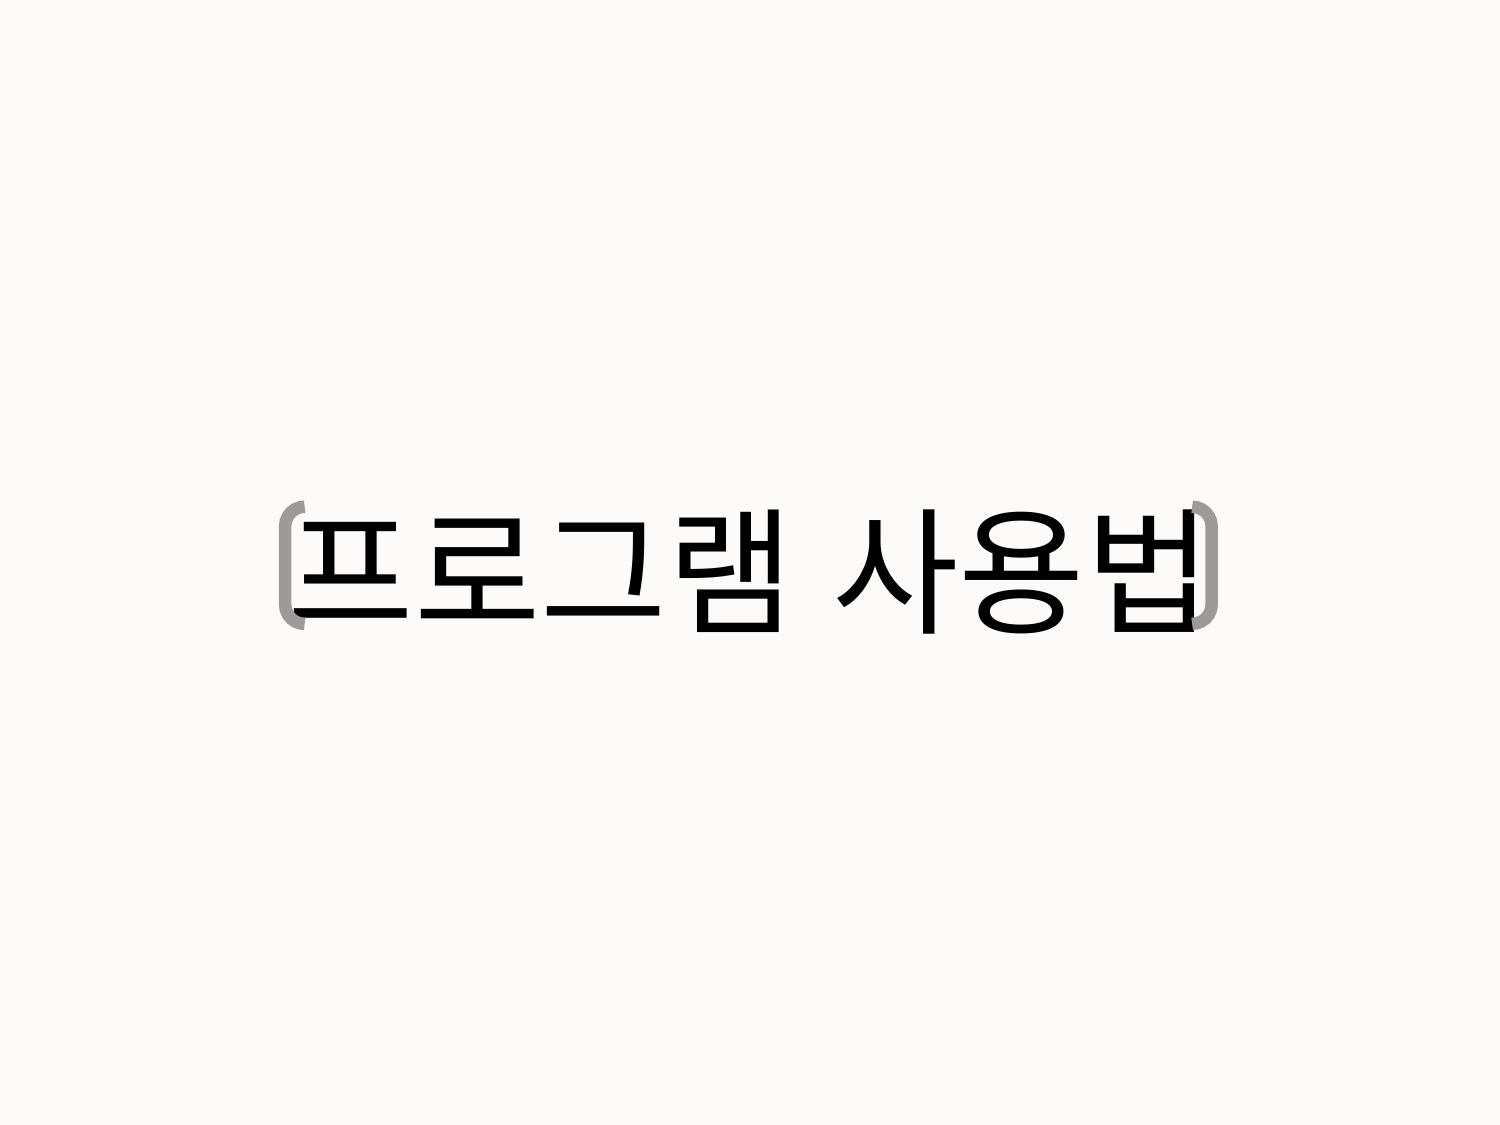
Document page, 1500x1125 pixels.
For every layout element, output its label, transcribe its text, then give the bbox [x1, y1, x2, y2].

text_box 프로그램 사용법 [0, 479, 1500, 659]
text_box [284, 506, 1213, 625]
